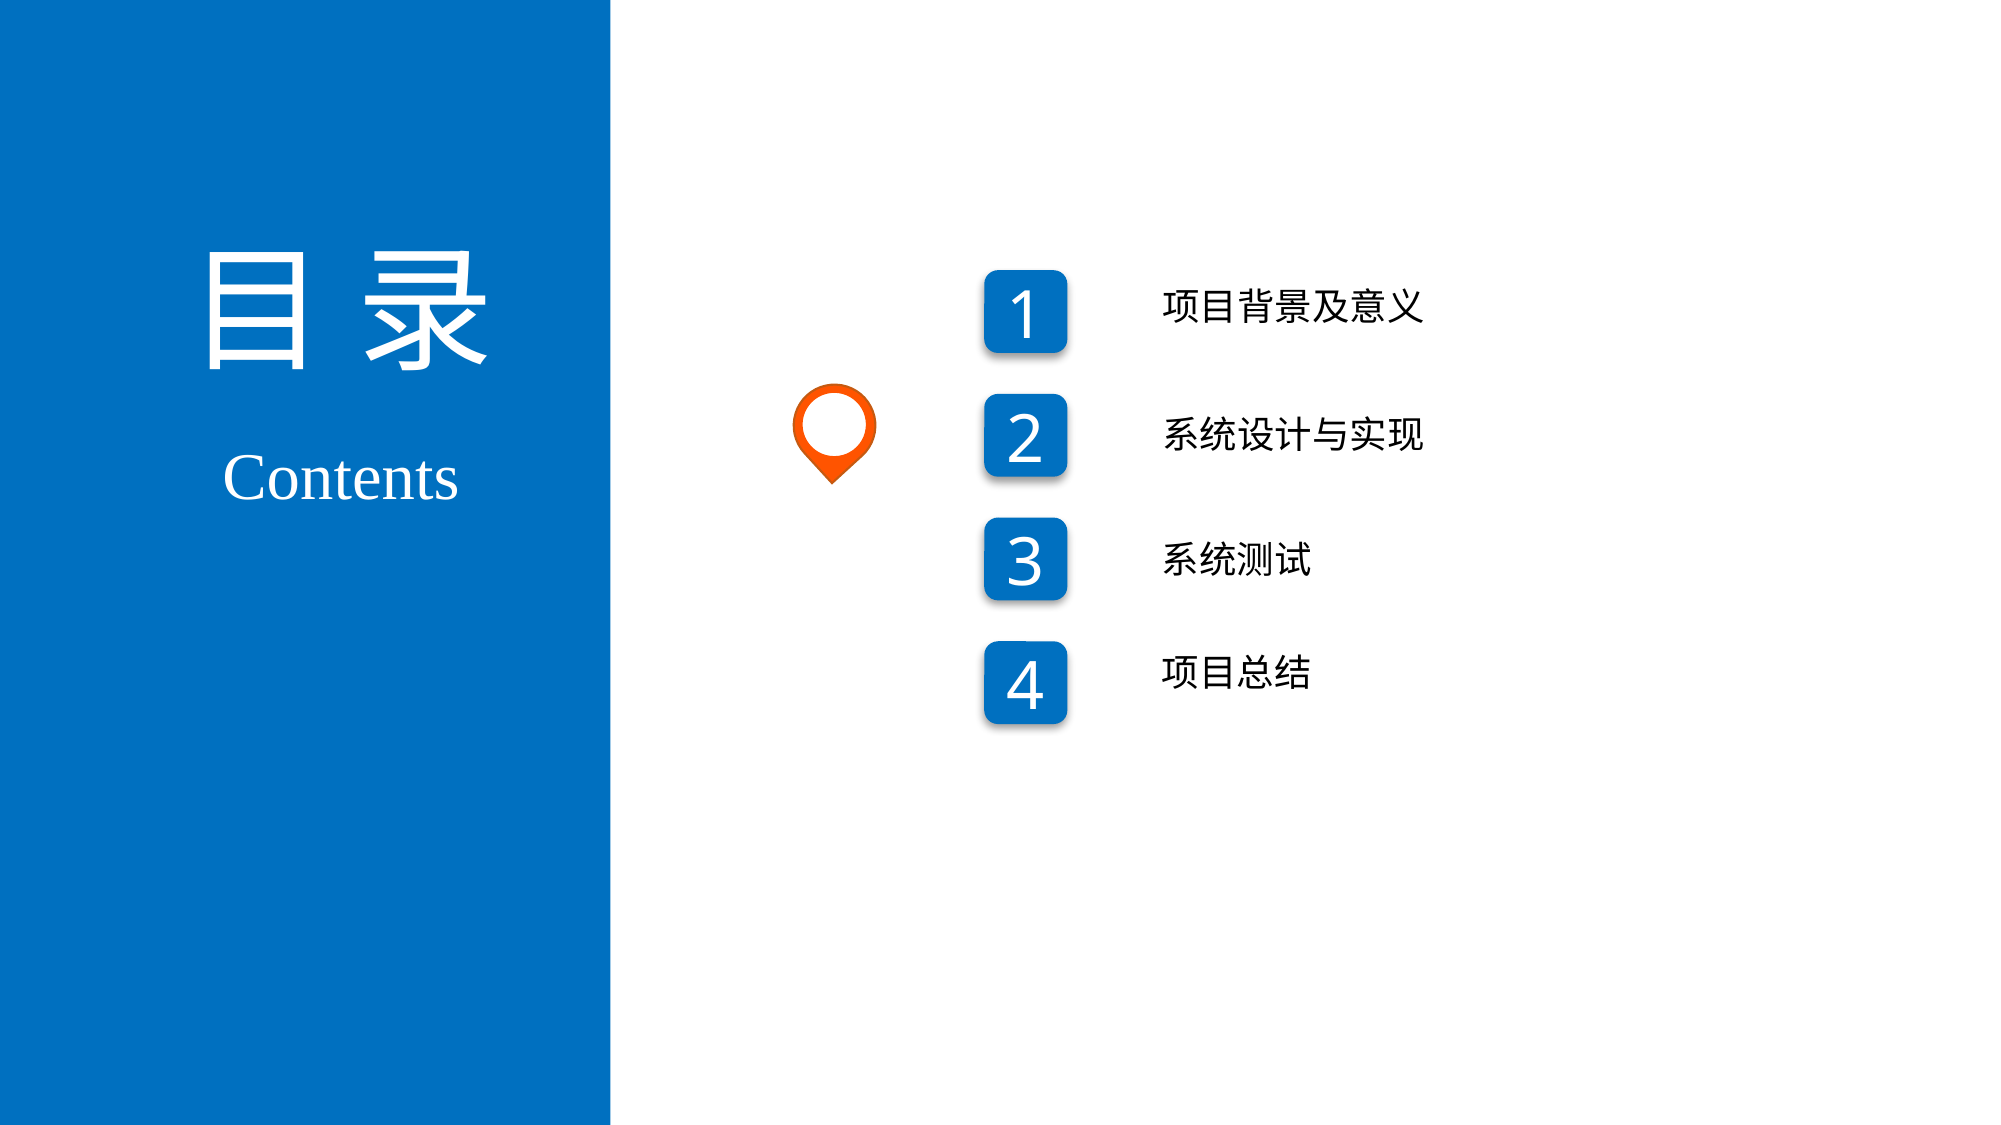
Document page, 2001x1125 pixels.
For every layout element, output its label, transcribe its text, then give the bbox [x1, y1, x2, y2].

text_box 4 [983, 640, 1069, 726]
text_box [0, 0, 611, 1125]
text_box 2 [983, 392, 1069, 478]
text_box Contents [207, 425, 475, 521]
text_box 系统设计与实现 [1147, 403, 1440, 464]
text_box 系统测试 [1146, 528, 1327, 589]
text_box 1 [983, 269, 1069, 355]
text_box 3 [983, 516, 1069, 602]
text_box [793, 384, 876, 467]
text_box 目 录 [173, 214, 509, 395]
text_box 项目背景及意义 [1147, 275, 1440, 335]
text_box 项目总结 [1146, 641, 1327, 701]
